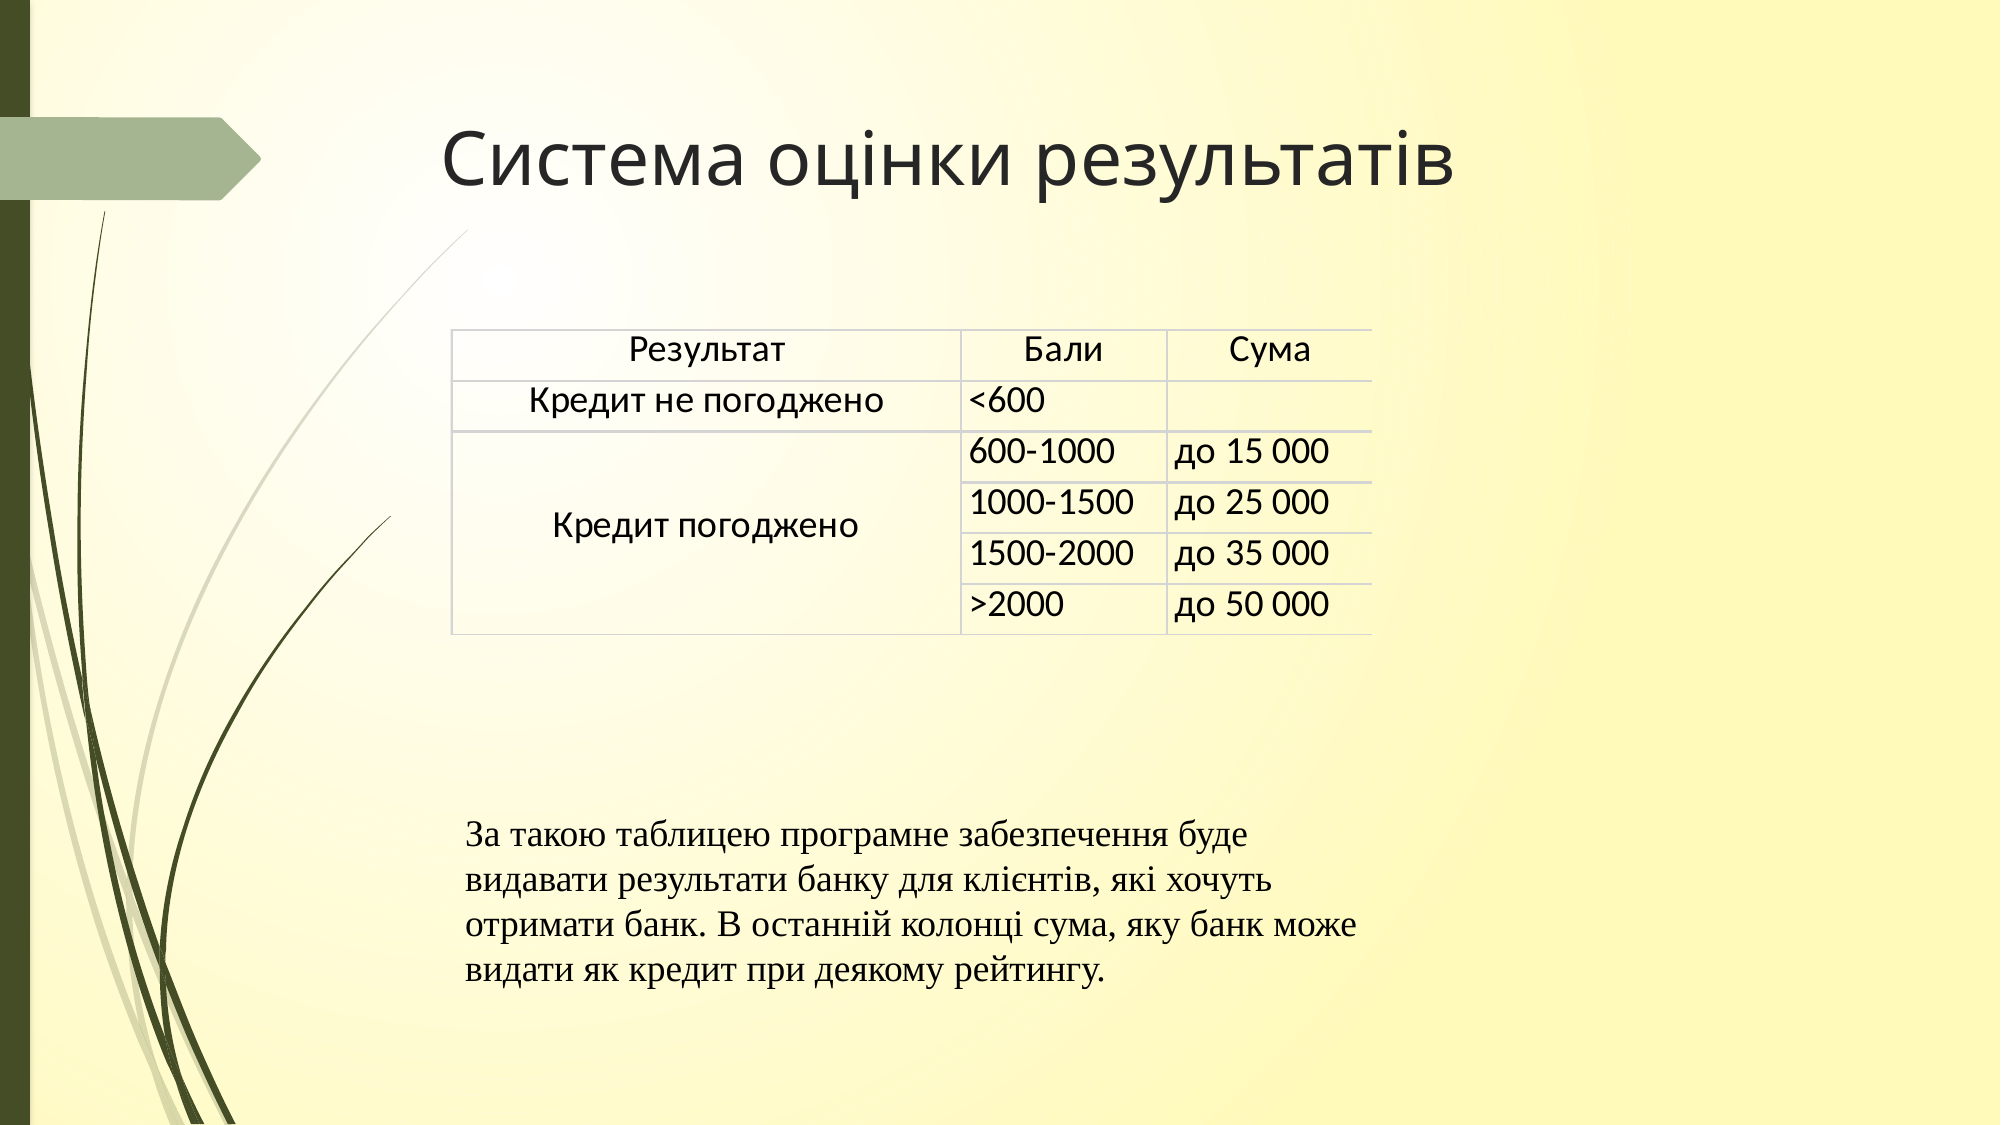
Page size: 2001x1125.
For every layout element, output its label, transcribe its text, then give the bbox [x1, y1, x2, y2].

text_box За такою таблицею програмне забезпечення буде видавати результати банку для клієнтів, які хочуть отримати банк. В останній колонці сума, яку банк може видати як кредит при деякому рейтингу. [450, 801, 1374, 997]
title Система оцінки результатів [425, 102, 1888, 232]
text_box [450, 328, 1375, 637]
